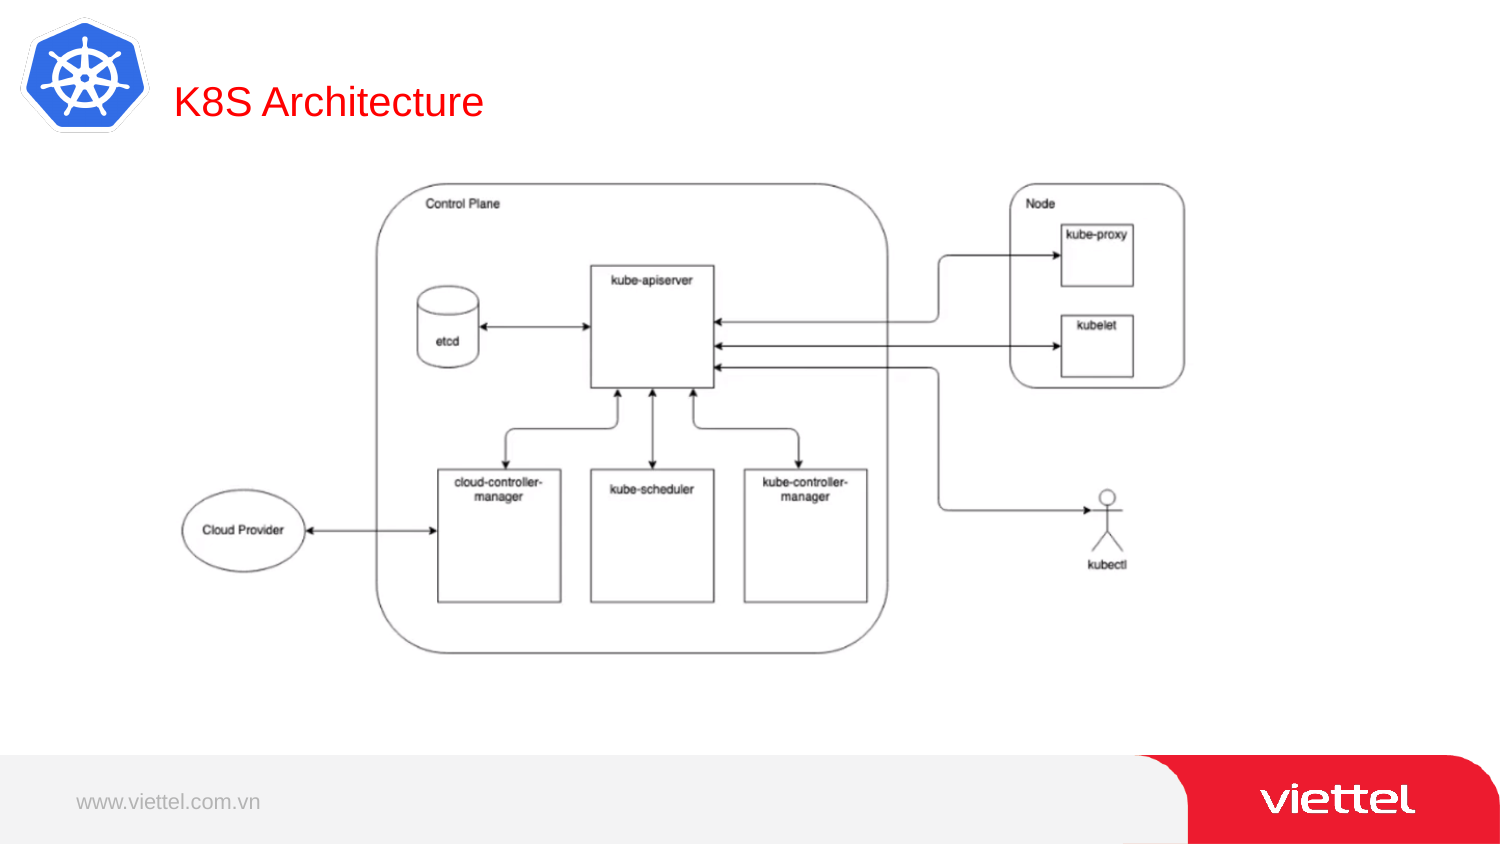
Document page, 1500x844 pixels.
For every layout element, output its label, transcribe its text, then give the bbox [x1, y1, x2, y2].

text_box K8S Architecture [158, 67, 624, 131]
picture [0, 755, 1500, 844]
picture [19, 15, 1270, 696]
